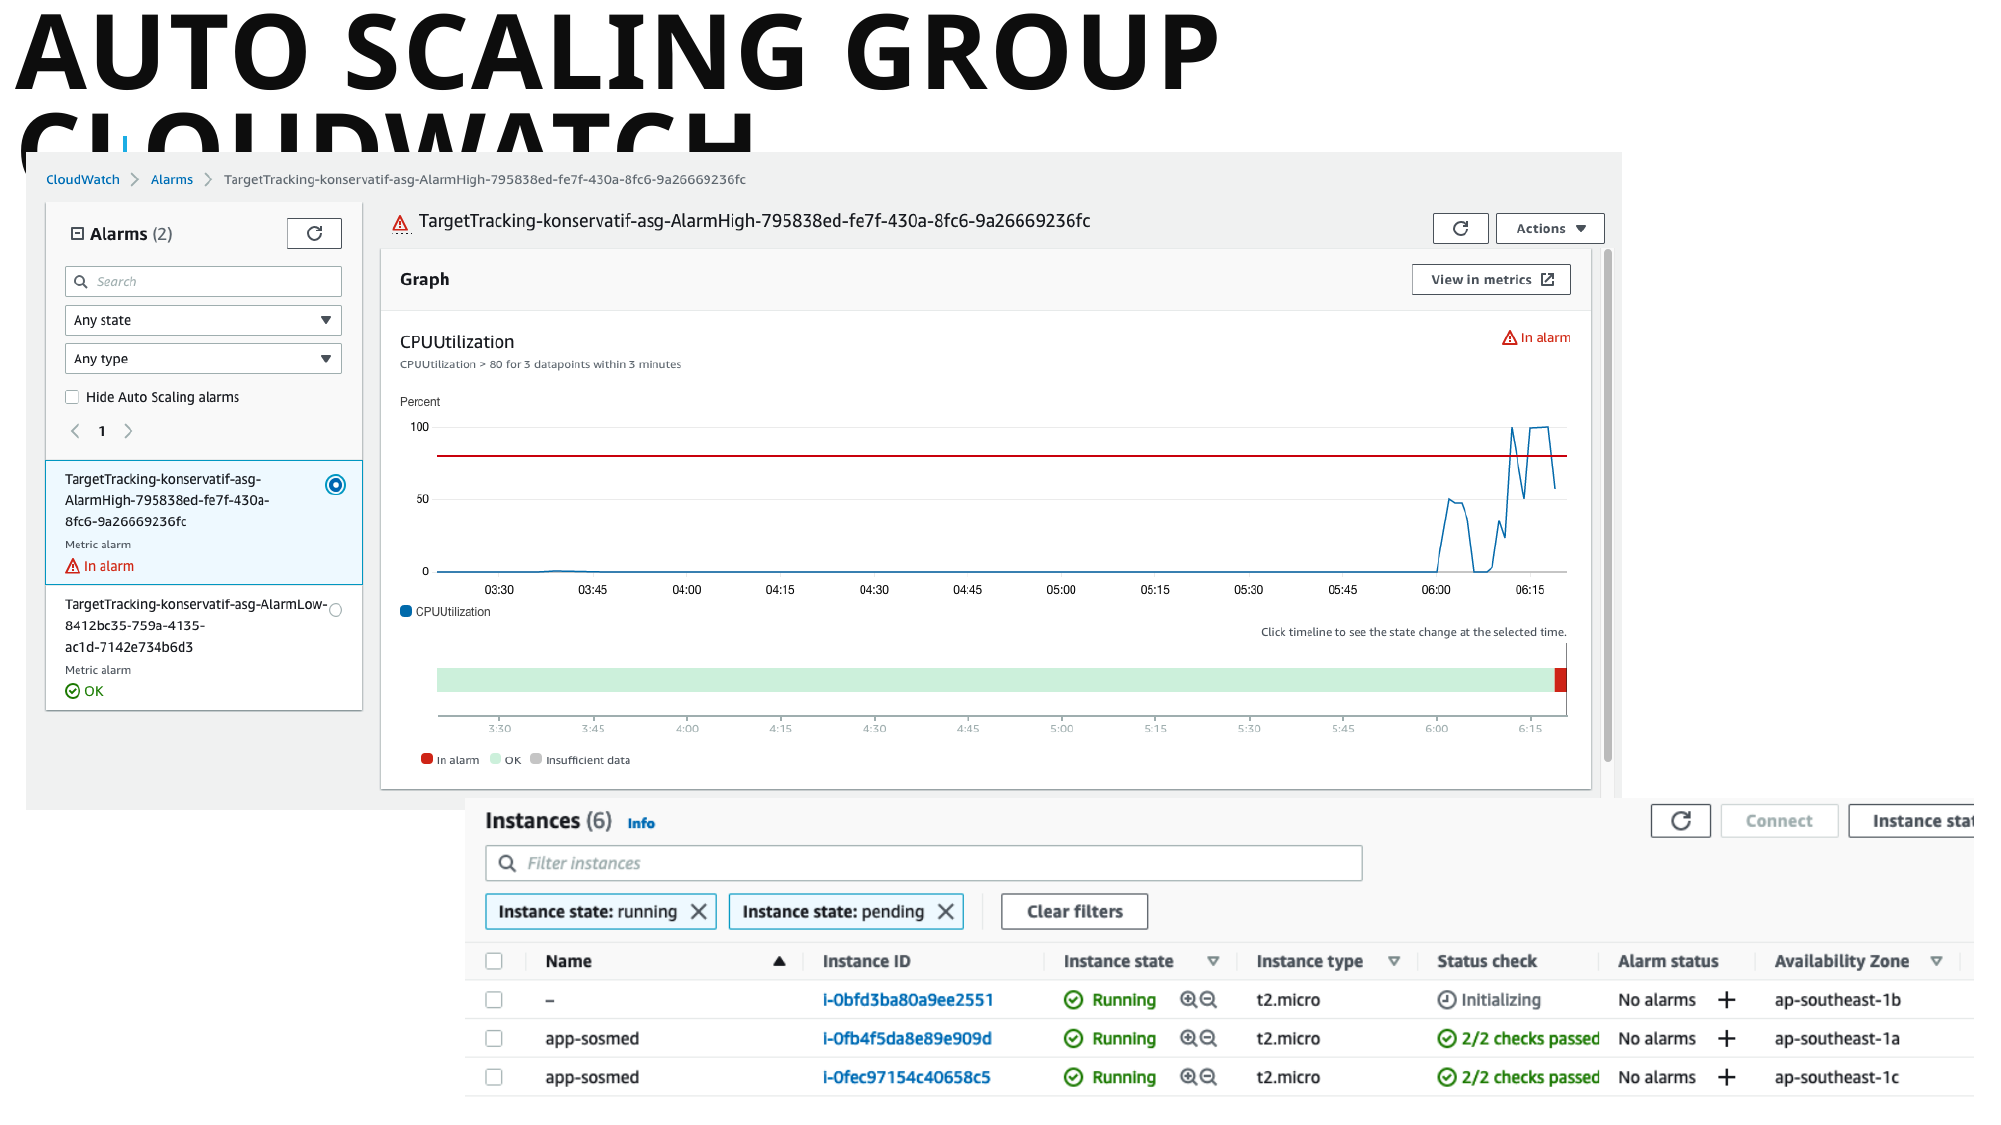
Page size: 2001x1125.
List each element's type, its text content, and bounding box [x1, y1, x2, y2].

title Auto Scaling Group CloudWatch [0, 0, 1595, 233]
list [26, 151, 1622, 810]
picture [465, 798, 1974, 1099]
